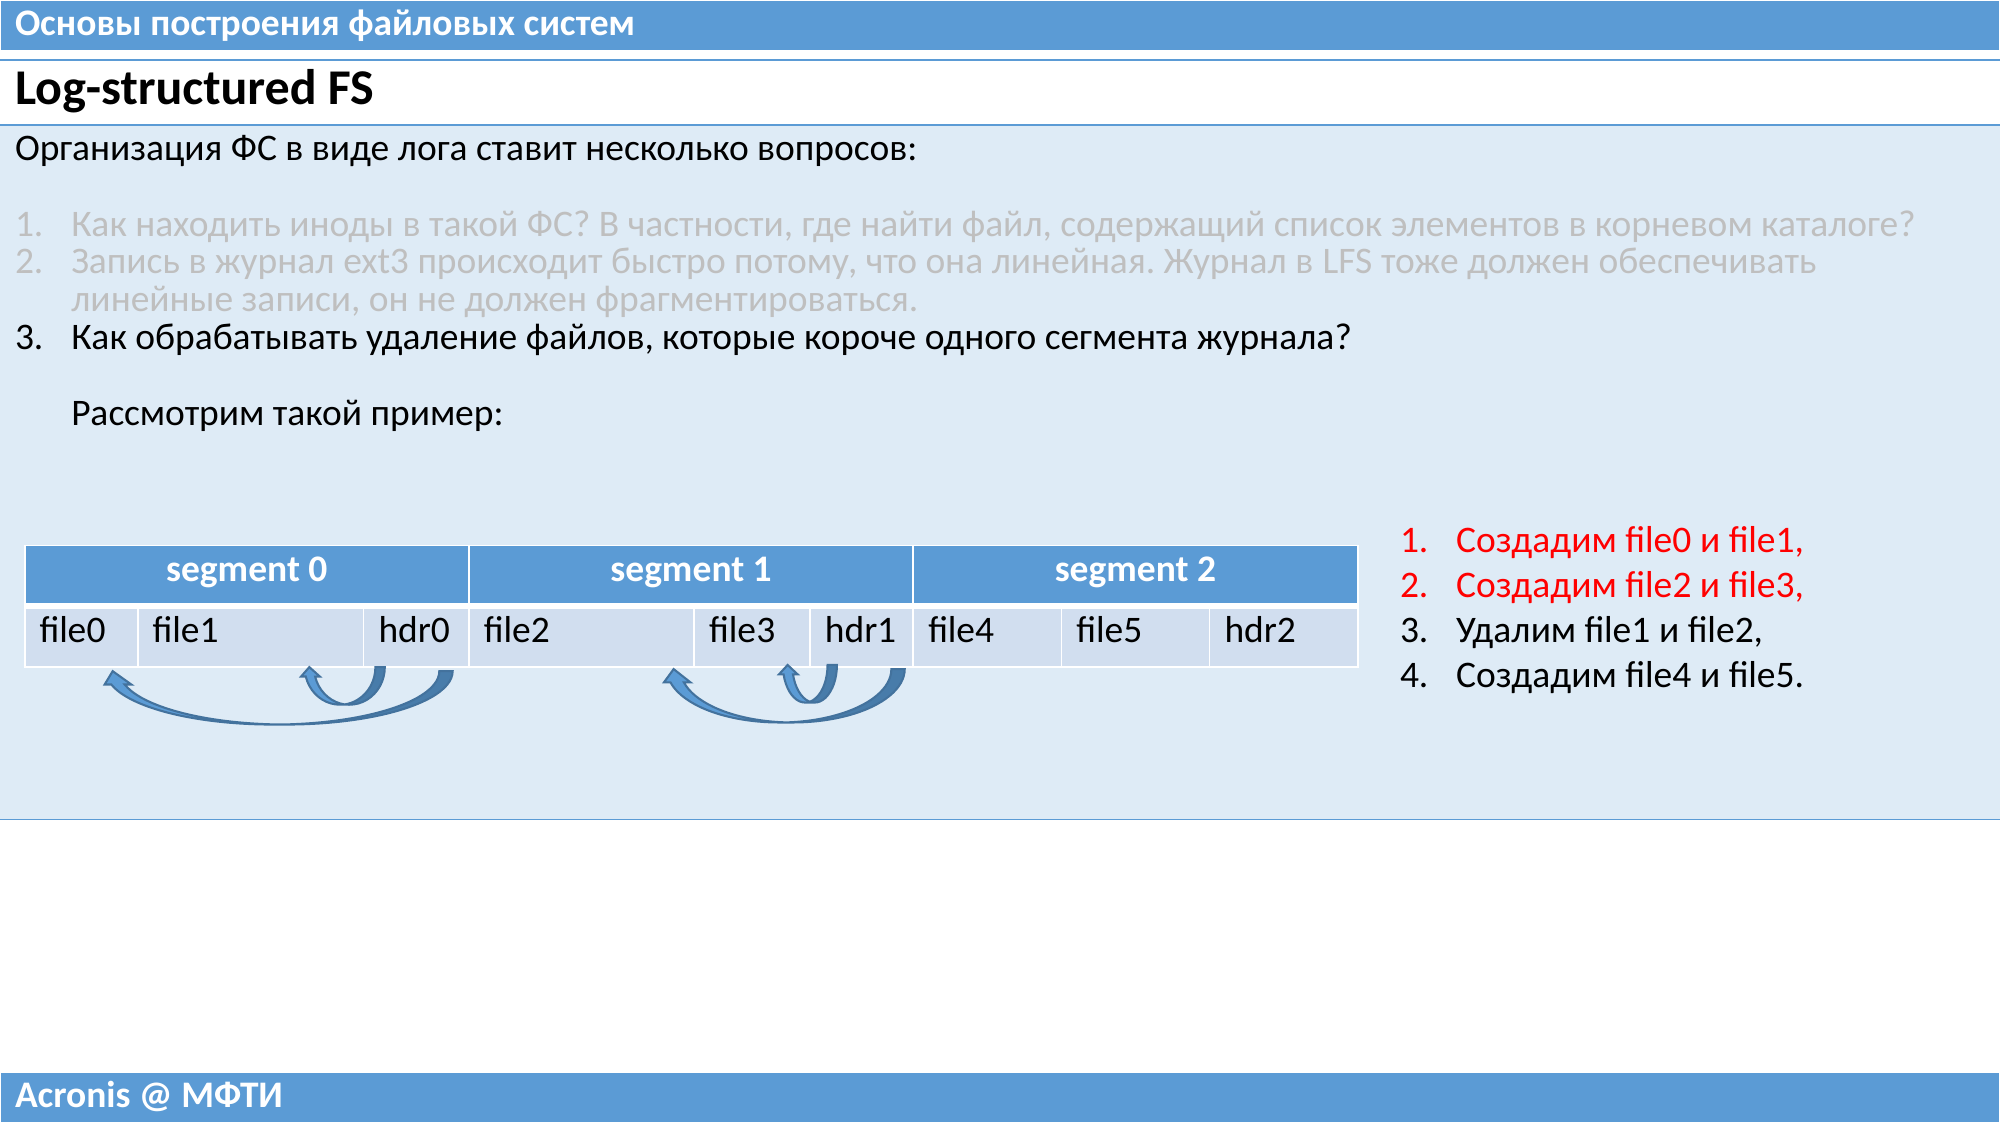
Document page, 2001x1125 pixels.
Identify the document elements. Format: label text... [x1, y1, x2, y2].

table_cell file2 [470, 609, 693, 666]
text_box [661, 667, 906, 724]
text_box [102, 669, 454, 726]
table_cell file1 [139, 609, 363, 666]
table_cell hdr1 [811, 609, 912, 666]
table_cell file4 [914, 609, 1061, 666]
table_header Acronis @ МФТИ [1, 1073, 1999, 1122]
table_cell Организация ФС в виде лога ставит несколько вопросов: Как находить иноды в такой ФС? В частности, где найти файл, содержащий список элементов в корневом каталоге? Запись в журнал ext3 происходит быстро потому, что она линейная. Журнал в LFS тоже должен обеспечивать линейные записи, он не должен фрагментироваться. Как обрабатывать удаление файлов, которые короче одного сегмента журнала? Рассмотрим такой пример: [0, 126, 2000, 819]
table_header segment 2 [914, 546, 1357, 603]
text_box [298, 665, 386, 706]
table_header segment 0 [26, 546, 468, 603]
table_cell hdr0 [364, 609, 468, 666]
table_cell file0 [26, 609, 137, 666]
table_header Log-structured FS [0, 61, 2000, 124]
table_header Основы построения файловых систем [1, 1, 1999, 50]
table_cell file5 [1062, 609, 1209, 666]
table_header segment 1 [470, 546, 912, 603]
text_box [776, 663, 839, 704]
table_cell file3 [695, 609, 809, 666]
text_box Создадим file0 и file1, Создадим file2 и file3, Удалим file1 и file2, Создадим file4 и file5. [1385, 507, 1820, 703]
table_cell hdr2 [1210, 609, 1357, 666]
